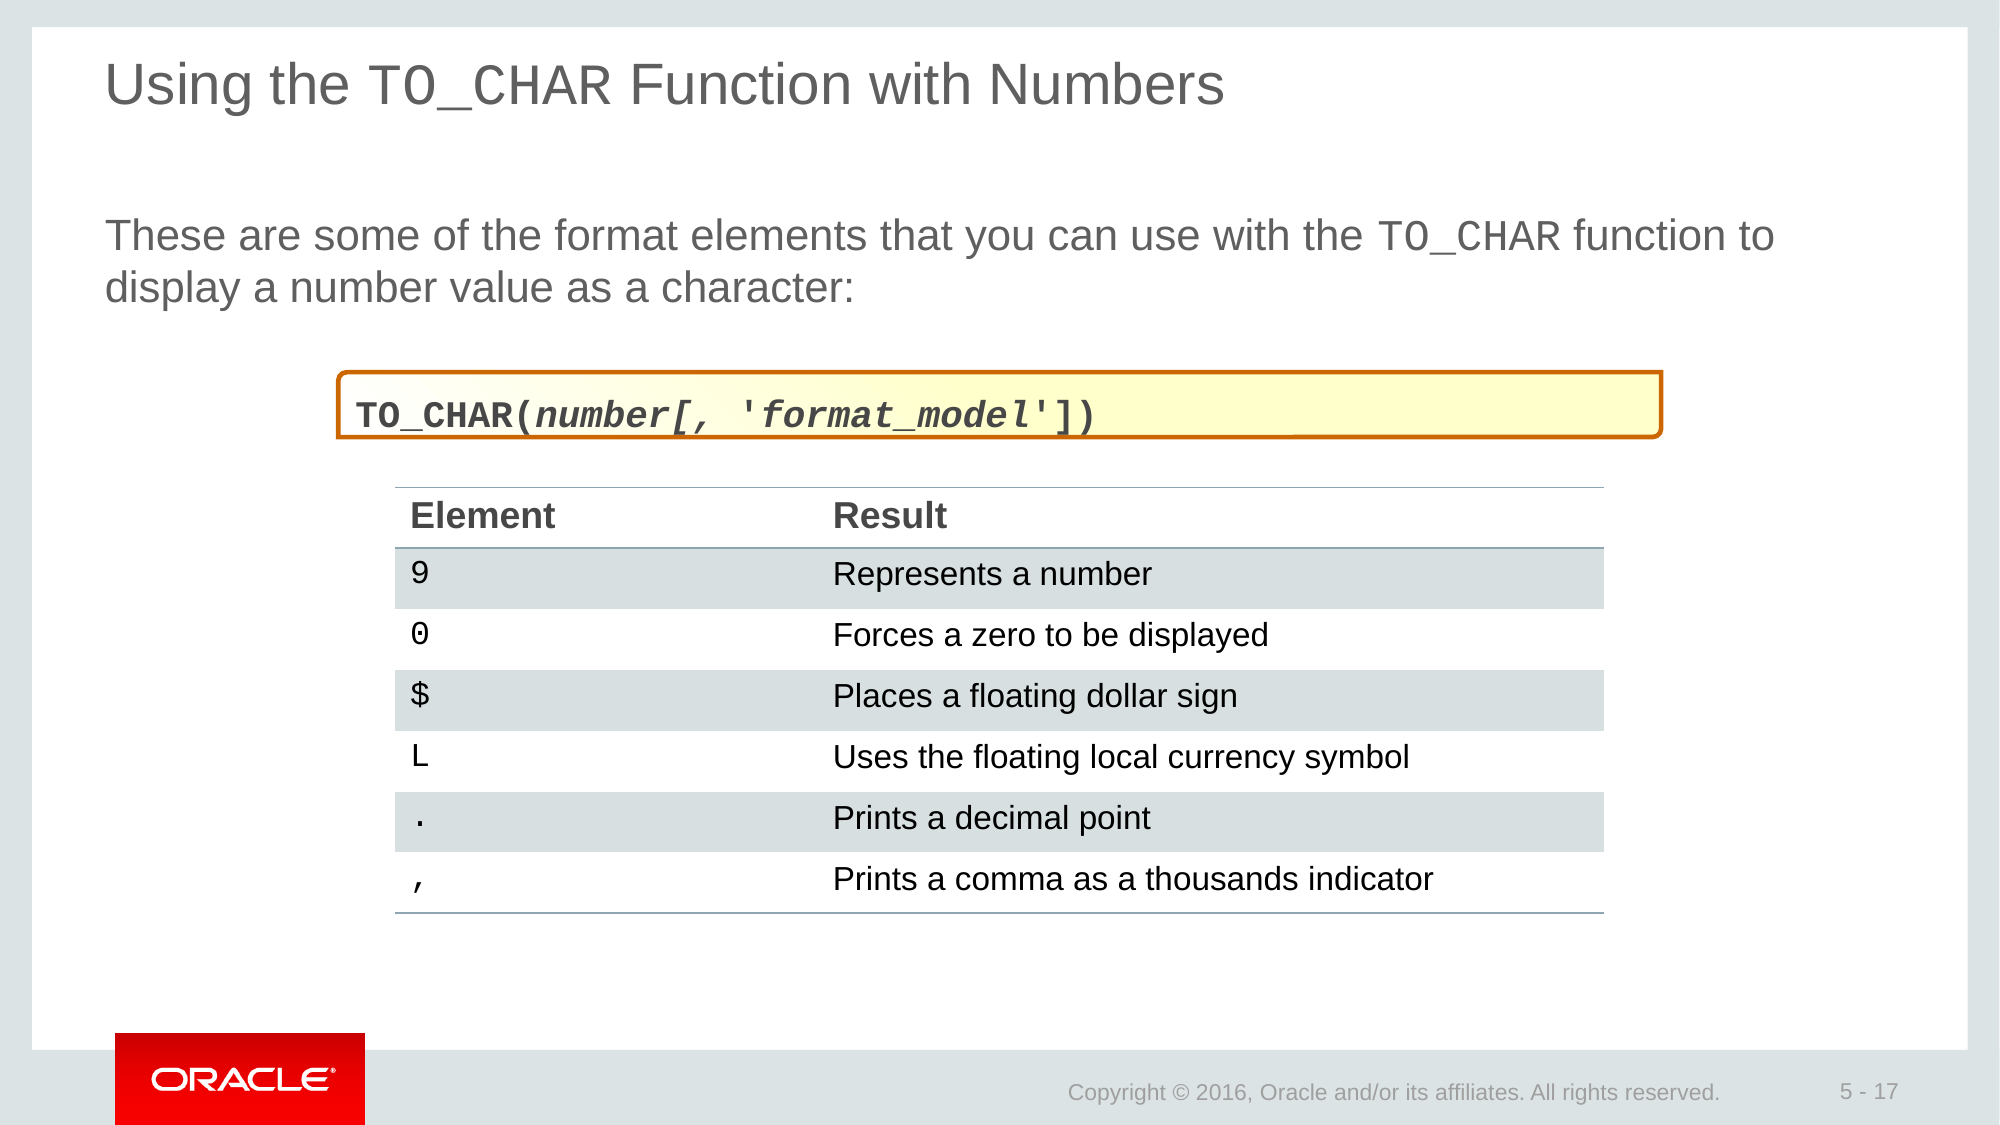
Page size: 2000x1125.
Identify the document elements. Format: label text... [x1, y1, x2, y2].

text_box TO_CHAR(number[, 'format_model']) [338, 372, 1662, 438]
table_cell Places a floating dollar sign [818, 670, 1604, 731]
table_cell 0 [395, 609, 818, 670]
table_cell Represents a number [818, 549, 1604, 609]
table_cell Uses the floating local currency symbol [818, 731, 1604, 792]
table_cell , [395, 852, 818, 912]
table_header Result [818, 488, 1604, 547]
table_cell L [395, 731, 818, 792]
table_header Element [395, 488, 818, 547]
table_cell Prints a decimal point [818, 792, 1604, 852]
table_cell . [395, 792, 818, 852]
table_cell $ [395, 670, 818, 731]
table_cell 9 [395, 549, 818, 609]
table_cell Prints a comma as a thousands indicator [818, 852, 1604, 912]
list These are some of the format elements that you can use with the TO_CHAR function to display a number value as a character: [101, 203, 1898, 505]
table_cell Forces a zero to be displayed [818, 609, 1604, 670]
title Using the TO_CHAR Function with Numbers [101, 43, 1898, 188]
picture [115, 1033, 365, 1125]
